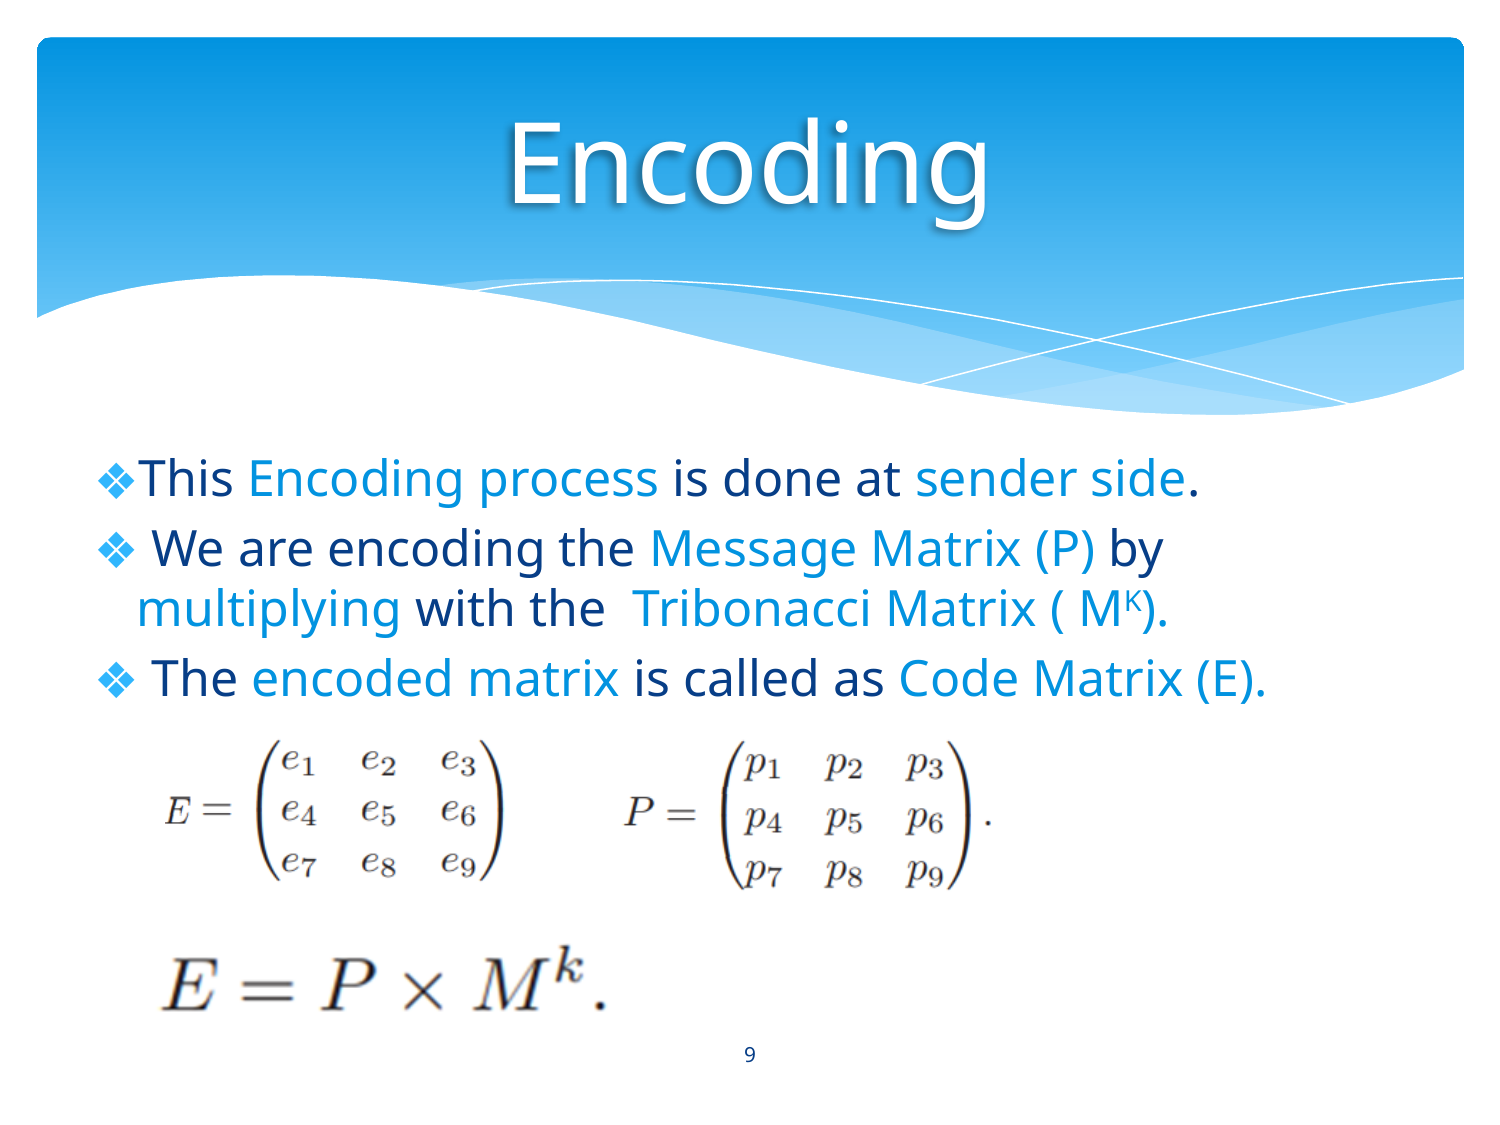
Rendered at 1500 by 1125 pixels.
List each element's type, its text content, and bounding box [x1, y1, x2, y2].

title Encoding [75, 55, 1425, 261]
picture [100, 928, 656, 1059]
picture [596, 722, 1001, 912]
picture [164, 722, 516, 901]
list This Encoding process is done at sender side. We are encoding the Message Matrix (P) by multiplying with the Tribonacci Matrix ( MK). The encoded matrix is called as Code Matrix (E). [76, 438, 1424, 1005]
slide_number ‹#› [654, 1025, 846, 1086]
